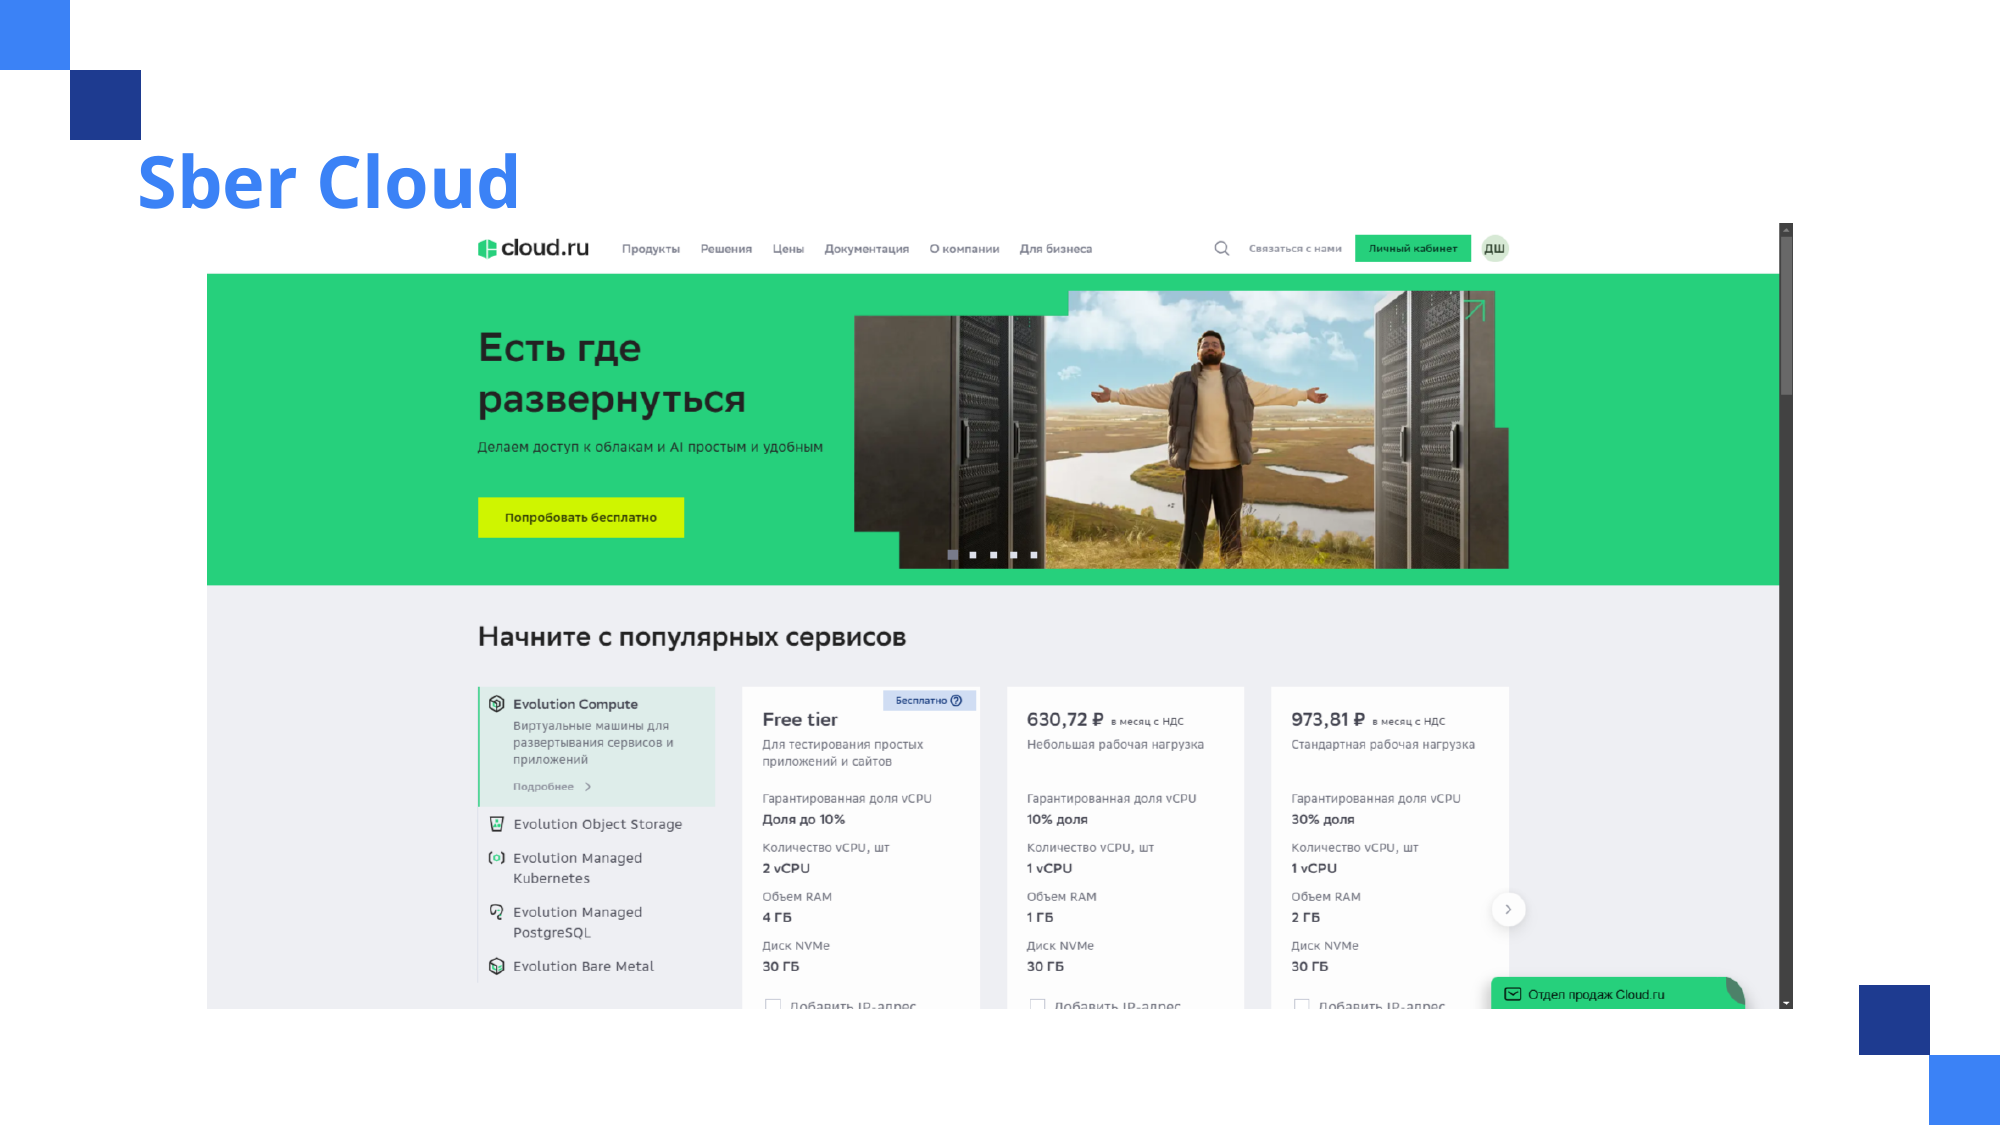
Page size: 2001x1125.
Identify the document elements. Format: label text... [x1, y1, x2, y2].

title Sber Cloud [137, 136, 1863, 224]
picture [207, 223, 1793, 1009]
